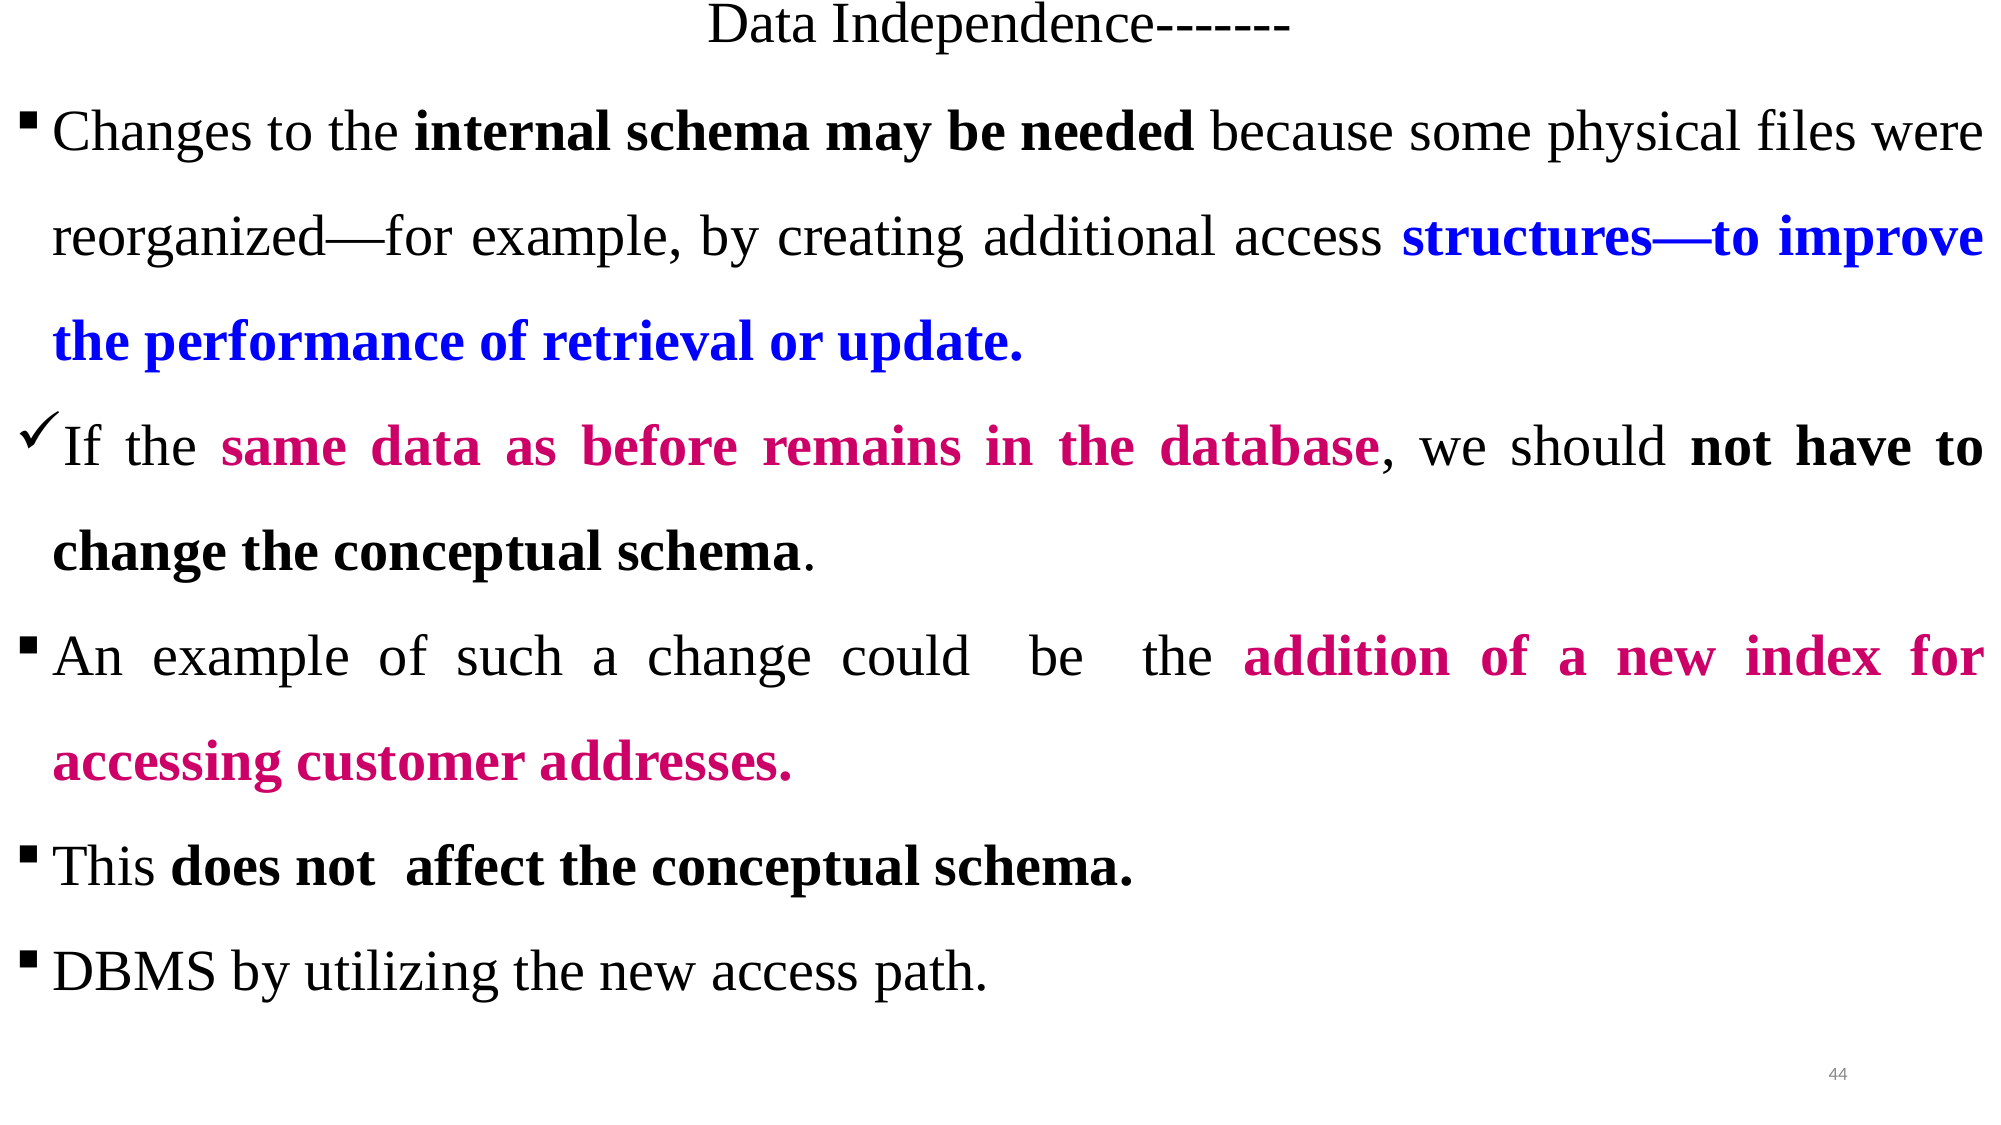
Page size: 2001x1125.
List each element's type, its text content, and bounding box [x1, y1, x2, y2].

list Changes to the internal schema may be needed because some physical files were reorganized—for example, by creating additional access structures—to improve the performance of retrieval or update. If the same data as before remains in the database, we should not have to change the conceptual schema. An example of such a change could be the addition of a new index for accessing customer addresses. This does not affect the conceptual schema. DBMS by utilizing the new access path. [0, 50, 2000, 1125]
slide_number 44 [1412, 1042, 1863, 1103]
title Data Independence------- [249, 0, 1750, 50]
